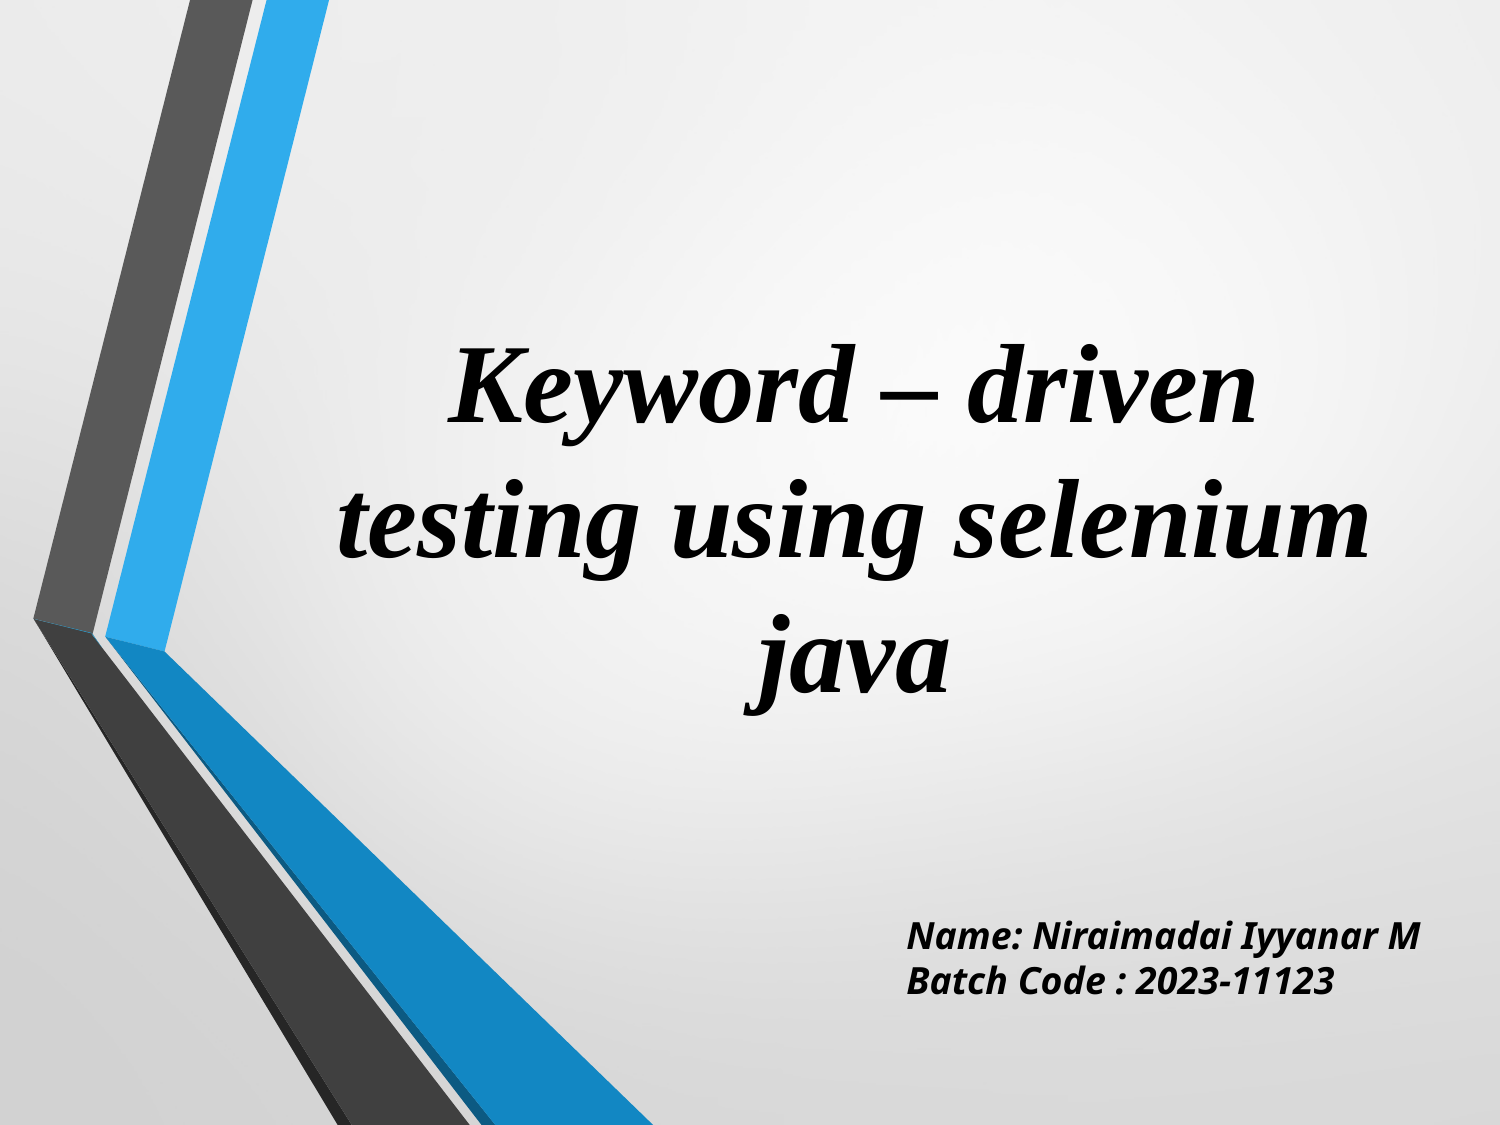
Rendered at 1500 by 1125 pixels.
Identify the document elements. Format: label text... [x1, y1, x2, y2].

title Keyword – driven testing using selenium java [285, 149, 1425, 723]
text_box Name: Niraimadai Iyyanar M Batch Code : 2023-11123 [891, 904, 1436, 1010]
